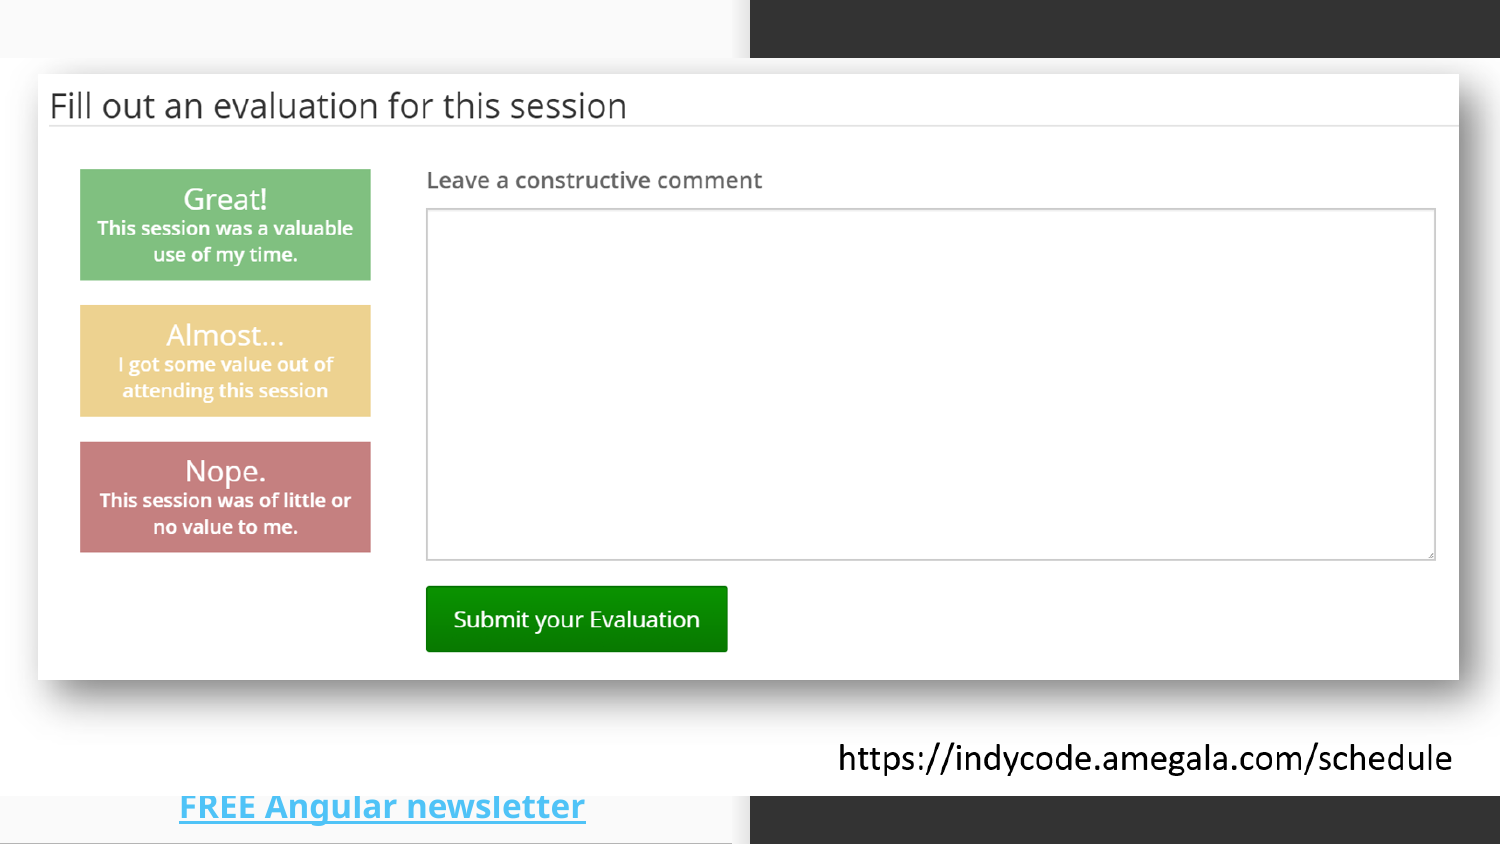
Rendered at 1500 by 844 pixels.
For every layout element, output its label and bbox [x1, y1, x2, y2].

picture [0, 38, 1500, 796]
